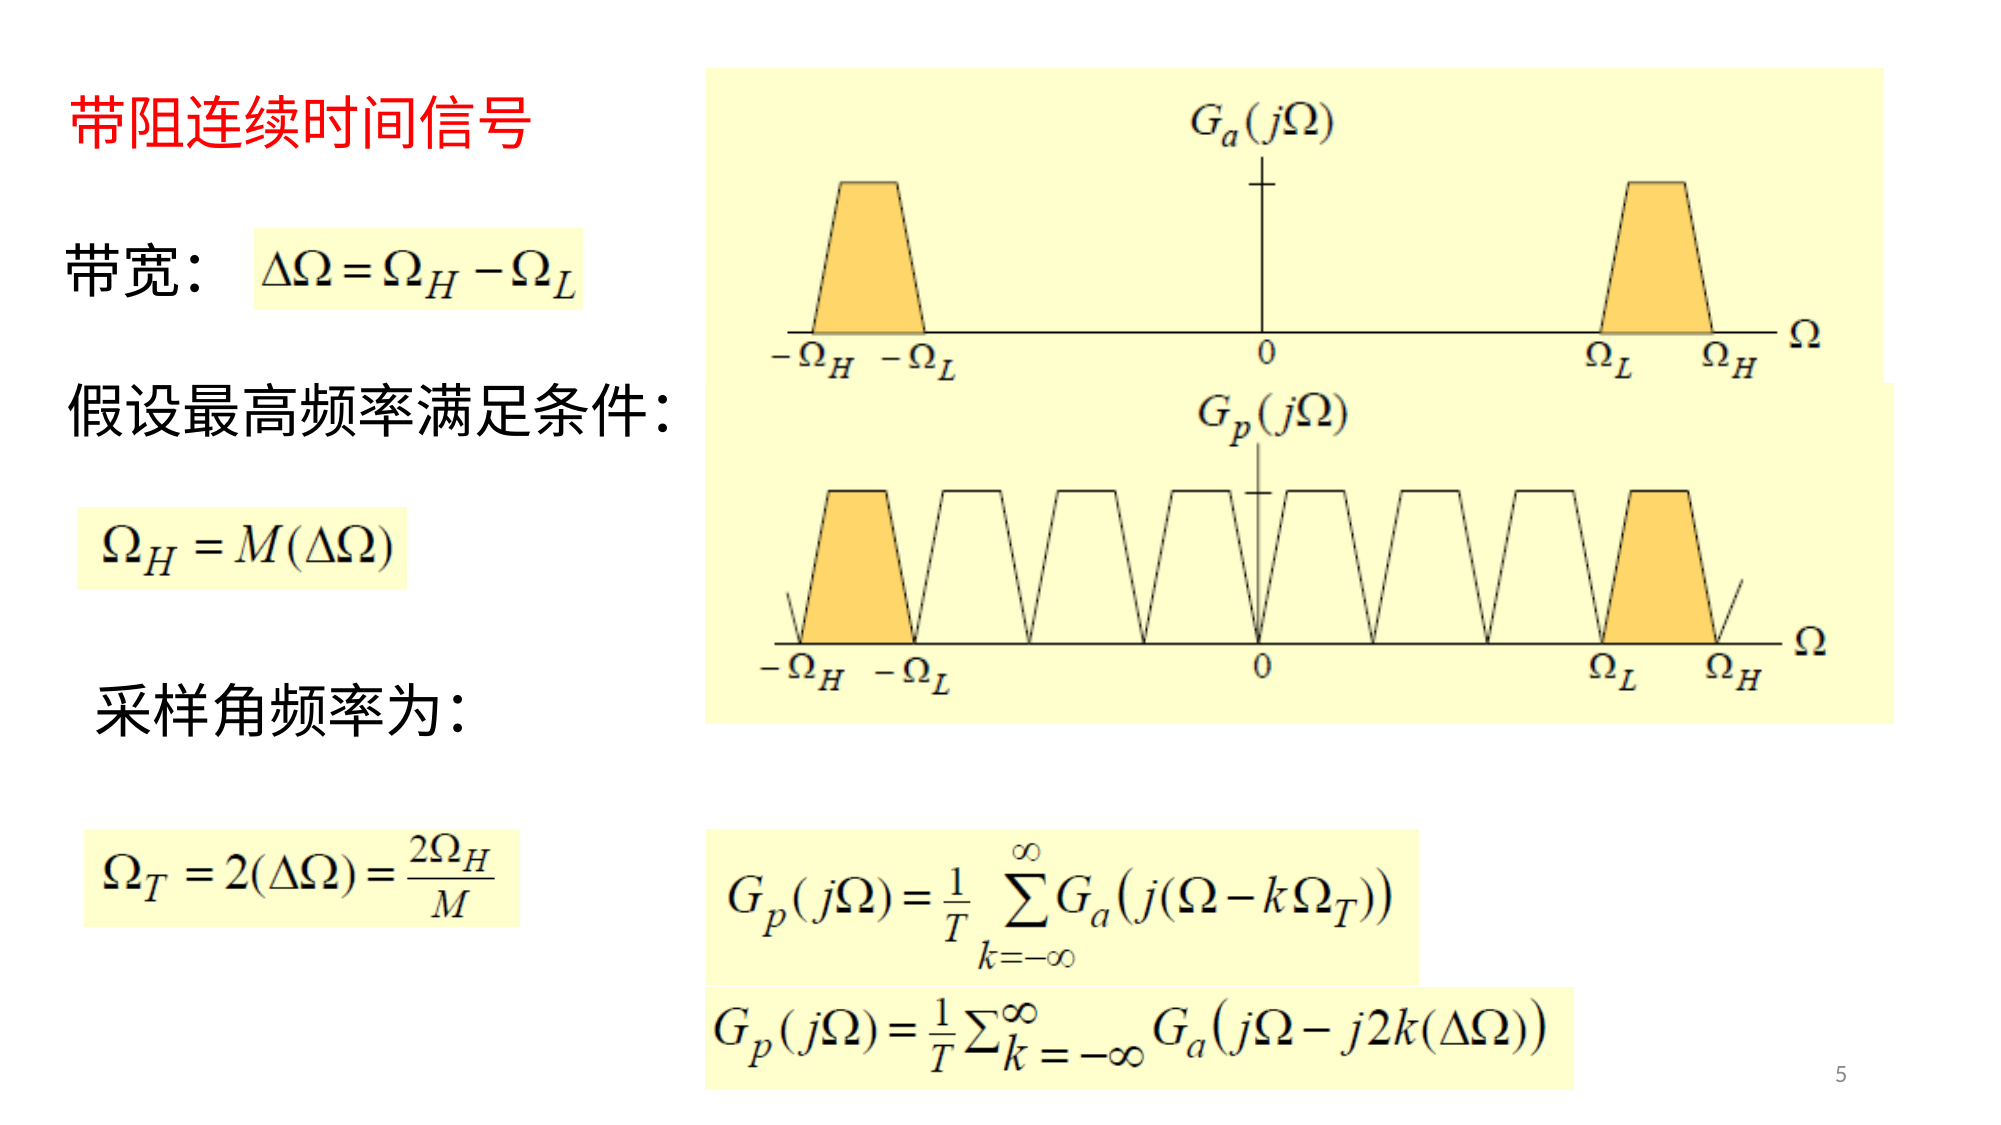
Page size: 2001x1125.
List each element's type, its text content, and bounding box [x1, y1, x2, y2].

slide_number 5 [1412, 1042, 1863, 1103]
picture [77, 507, 407, 590]
picture [705, 987, 1574, 1090]
text_box 带宽： [49, 226, 254, 312]
text_box 带阻连续时间信号 [54, 79, 550, 164]
picture [253, 228, 584, 311]
text_box 假设最高频率满足条件： [51, 367, 705, 452]
text_box 采样角频率为： [79, 666, 518, 752]
picture [705, 829, 1419, 986]
picture [83, 829, 520, 927]
picture [705, 68, 1894, 724]
